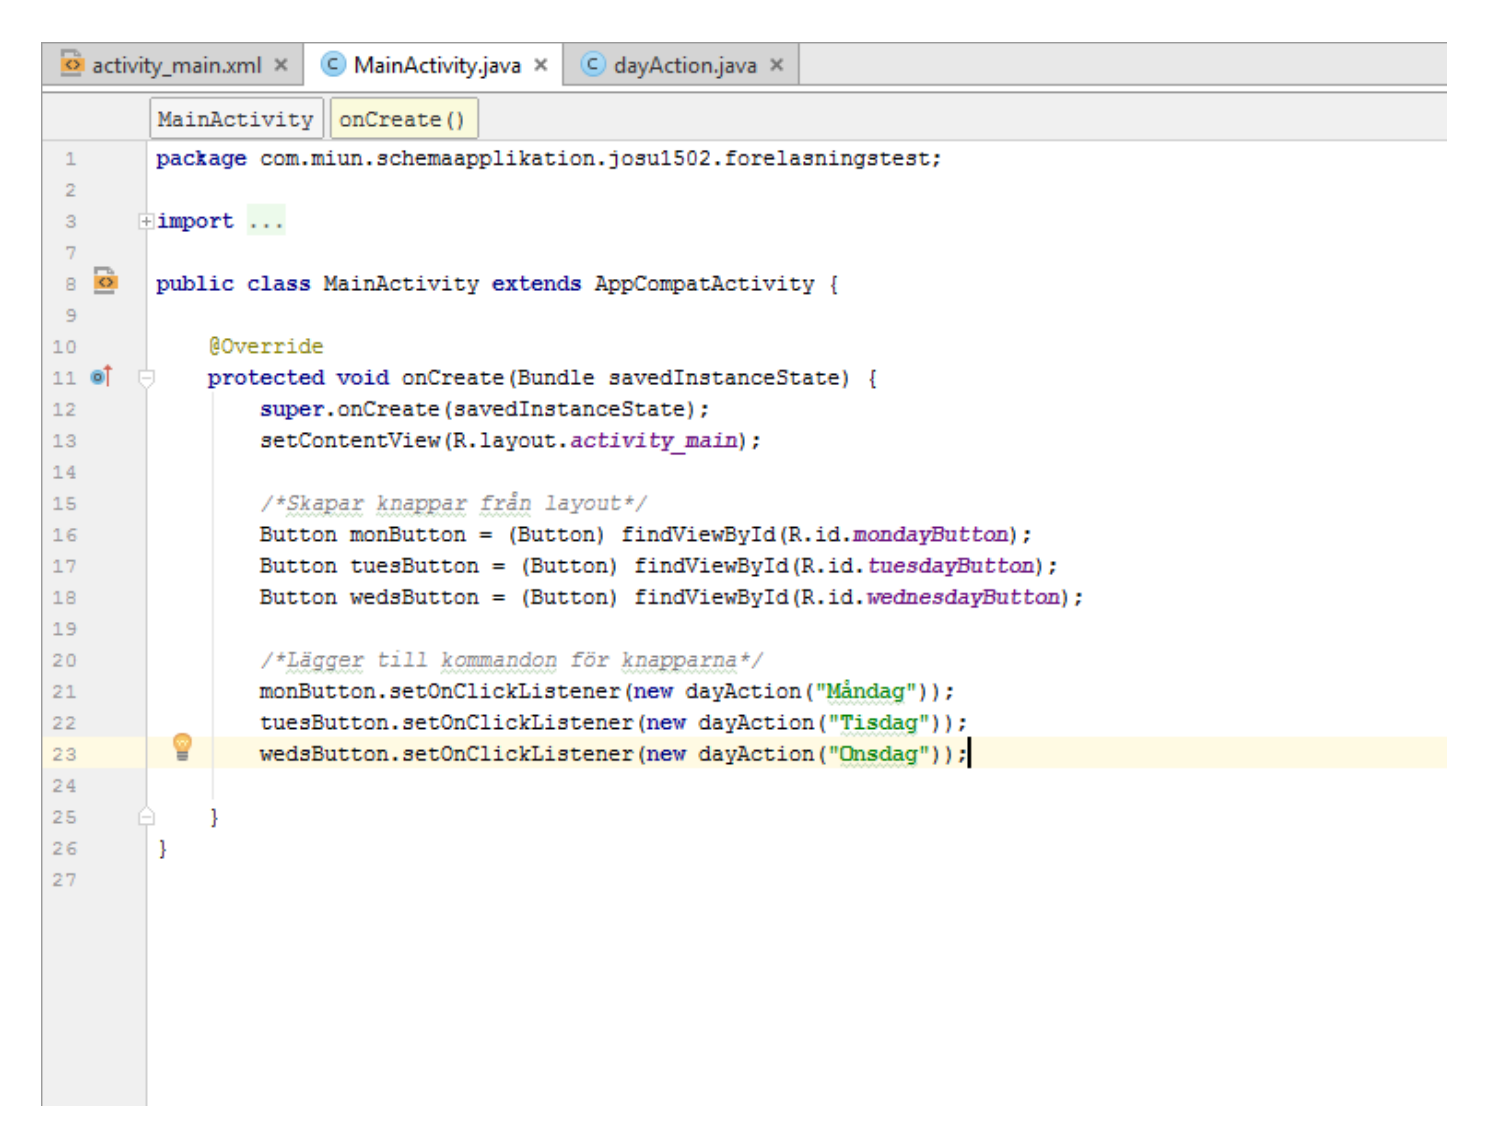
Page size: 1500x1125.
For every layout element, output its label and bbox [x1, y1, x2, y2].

list [41, 42, 1448, 1106]
